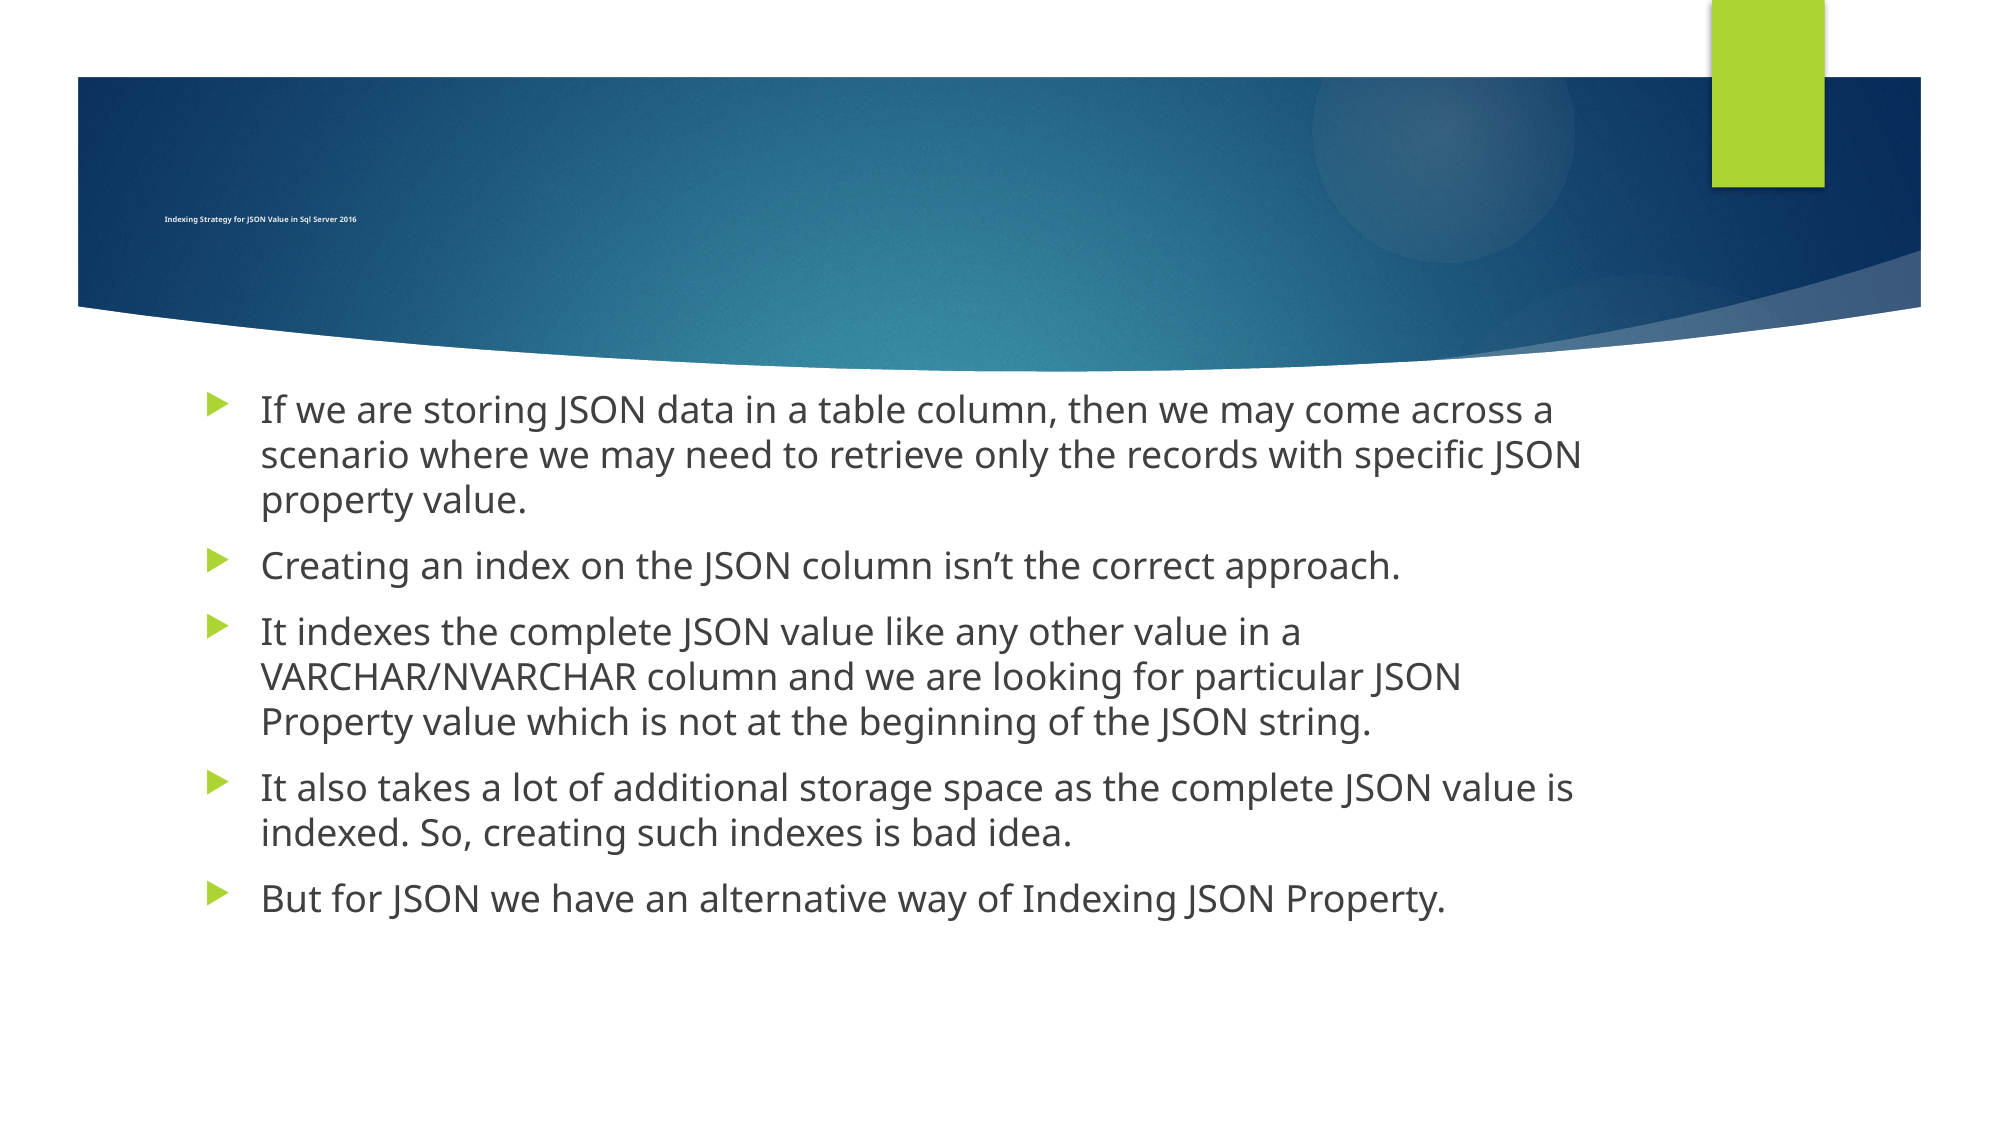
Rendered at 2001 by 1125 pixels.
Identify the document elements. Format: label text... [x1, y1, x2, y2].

list If we are storing JSON data in a table column, then we may come across a scenario where we may need to retrieve only the records with specific JSON property value. Creating an index on the JSON column isn’t the correct approach. It indexes the complete JSON value like any other value in a VARCHAR/NVARCHAR column and we are looking for particular JSON Property value which is not at the beginning of the JSON string. It also takes a lot of additional storage space as the complete JSON value is indexed. So, creating such indexes is bad idea. But for JSON we have an alternative way of Indexing JSON Property. [189, 378, 1627, 988]
title Indexing Strategy for JSON Value in Sql Server 2016 [149, 123, 1851, 325]
